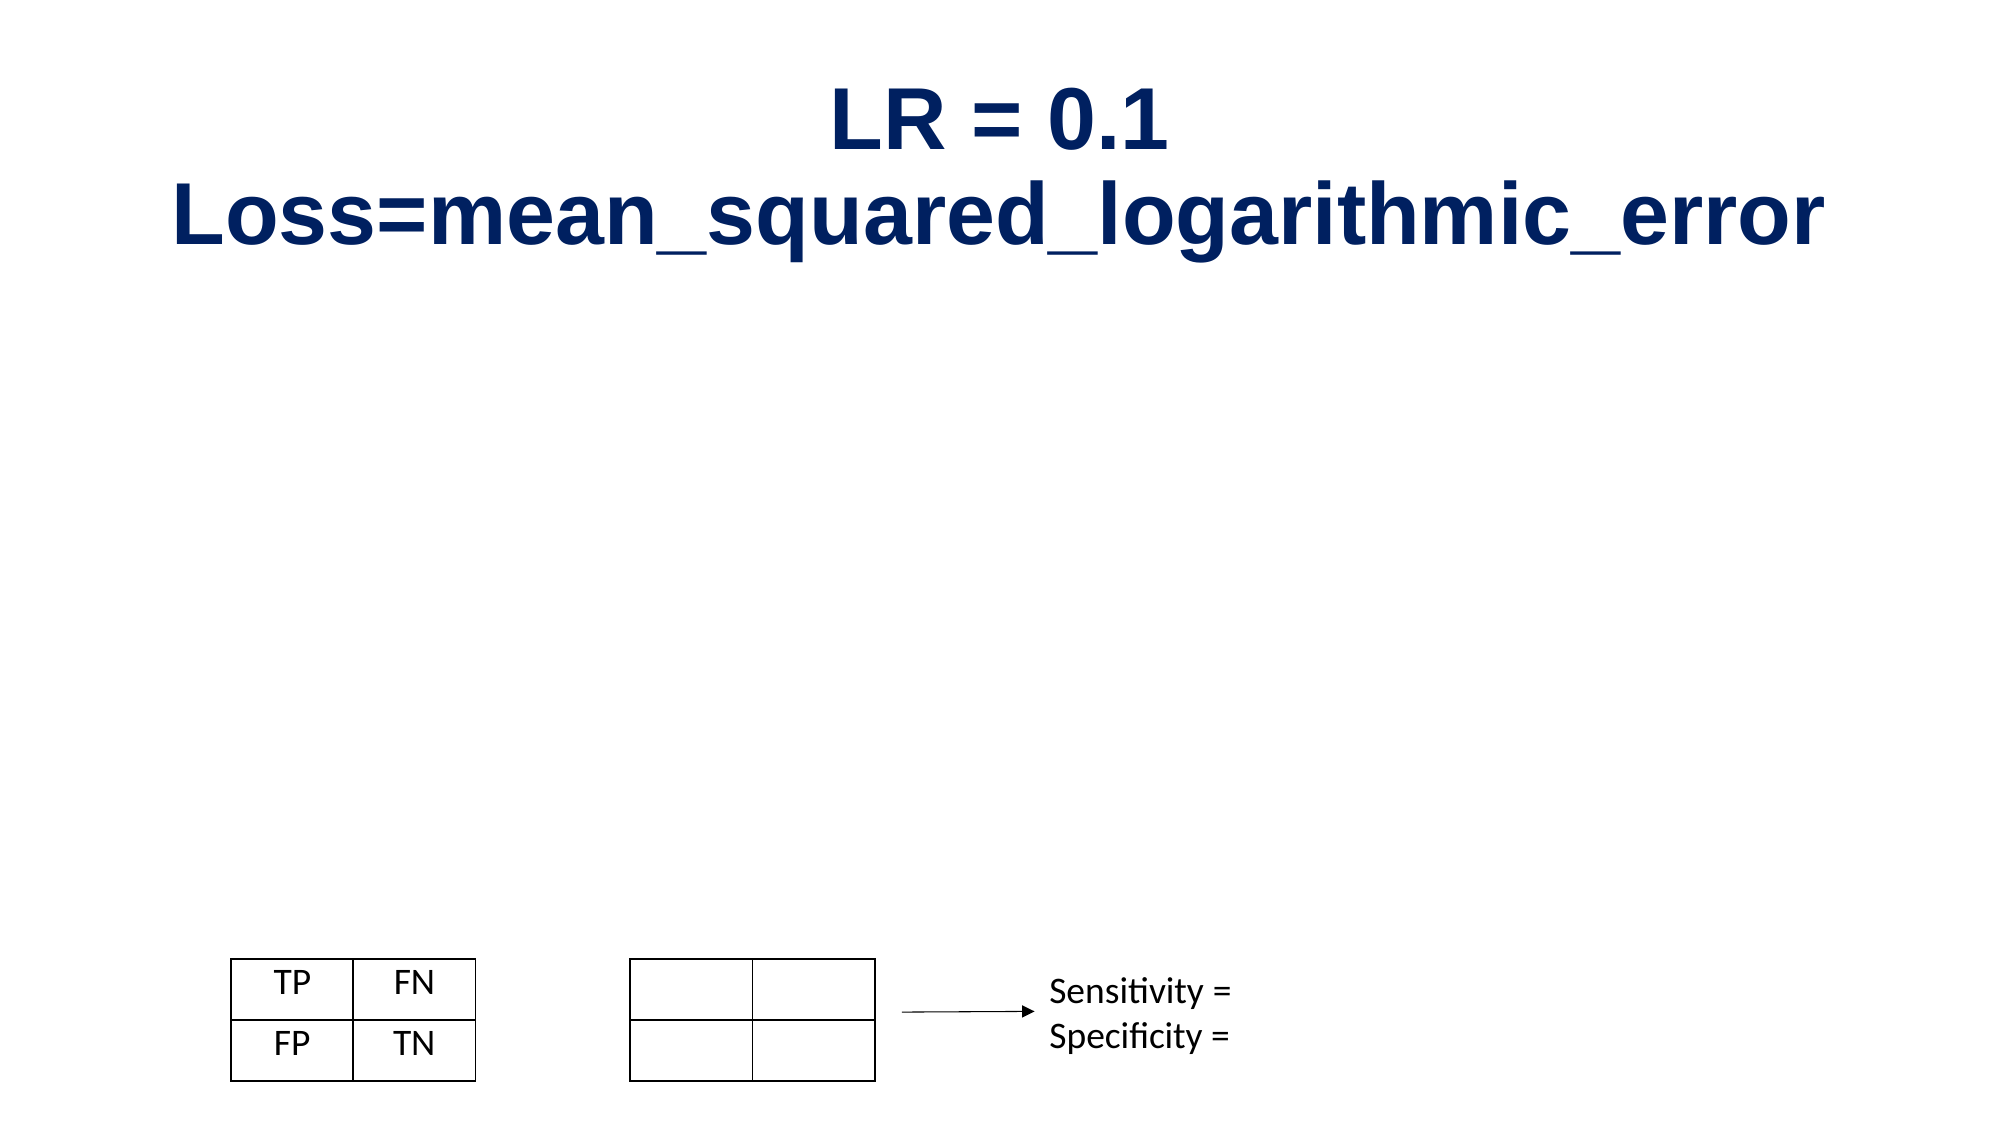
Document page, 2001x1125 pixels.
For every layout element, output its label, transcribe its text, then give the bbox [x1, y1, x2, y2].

table_cell [753, 1021, 874, 1080]
text_box Sensitivity = Specificity = [1034, 958, 1247, 1064]
table_header [753, 960, 874, 1019]
table_header [631, 960, 752, 1019]
table_cell [631, 1021, 752, 1080]
table_cell FP [232, 1021, 352, 1080]
table_header FN [354, 960, 475, 1019]
table_cell TN [354, 1021, 475, 1080]
table_header TP [232, 960, 352, 1019]
title LR = 0.1 Loss=mean_squared_logarithmic_error [137, 59, 1863, 278]
